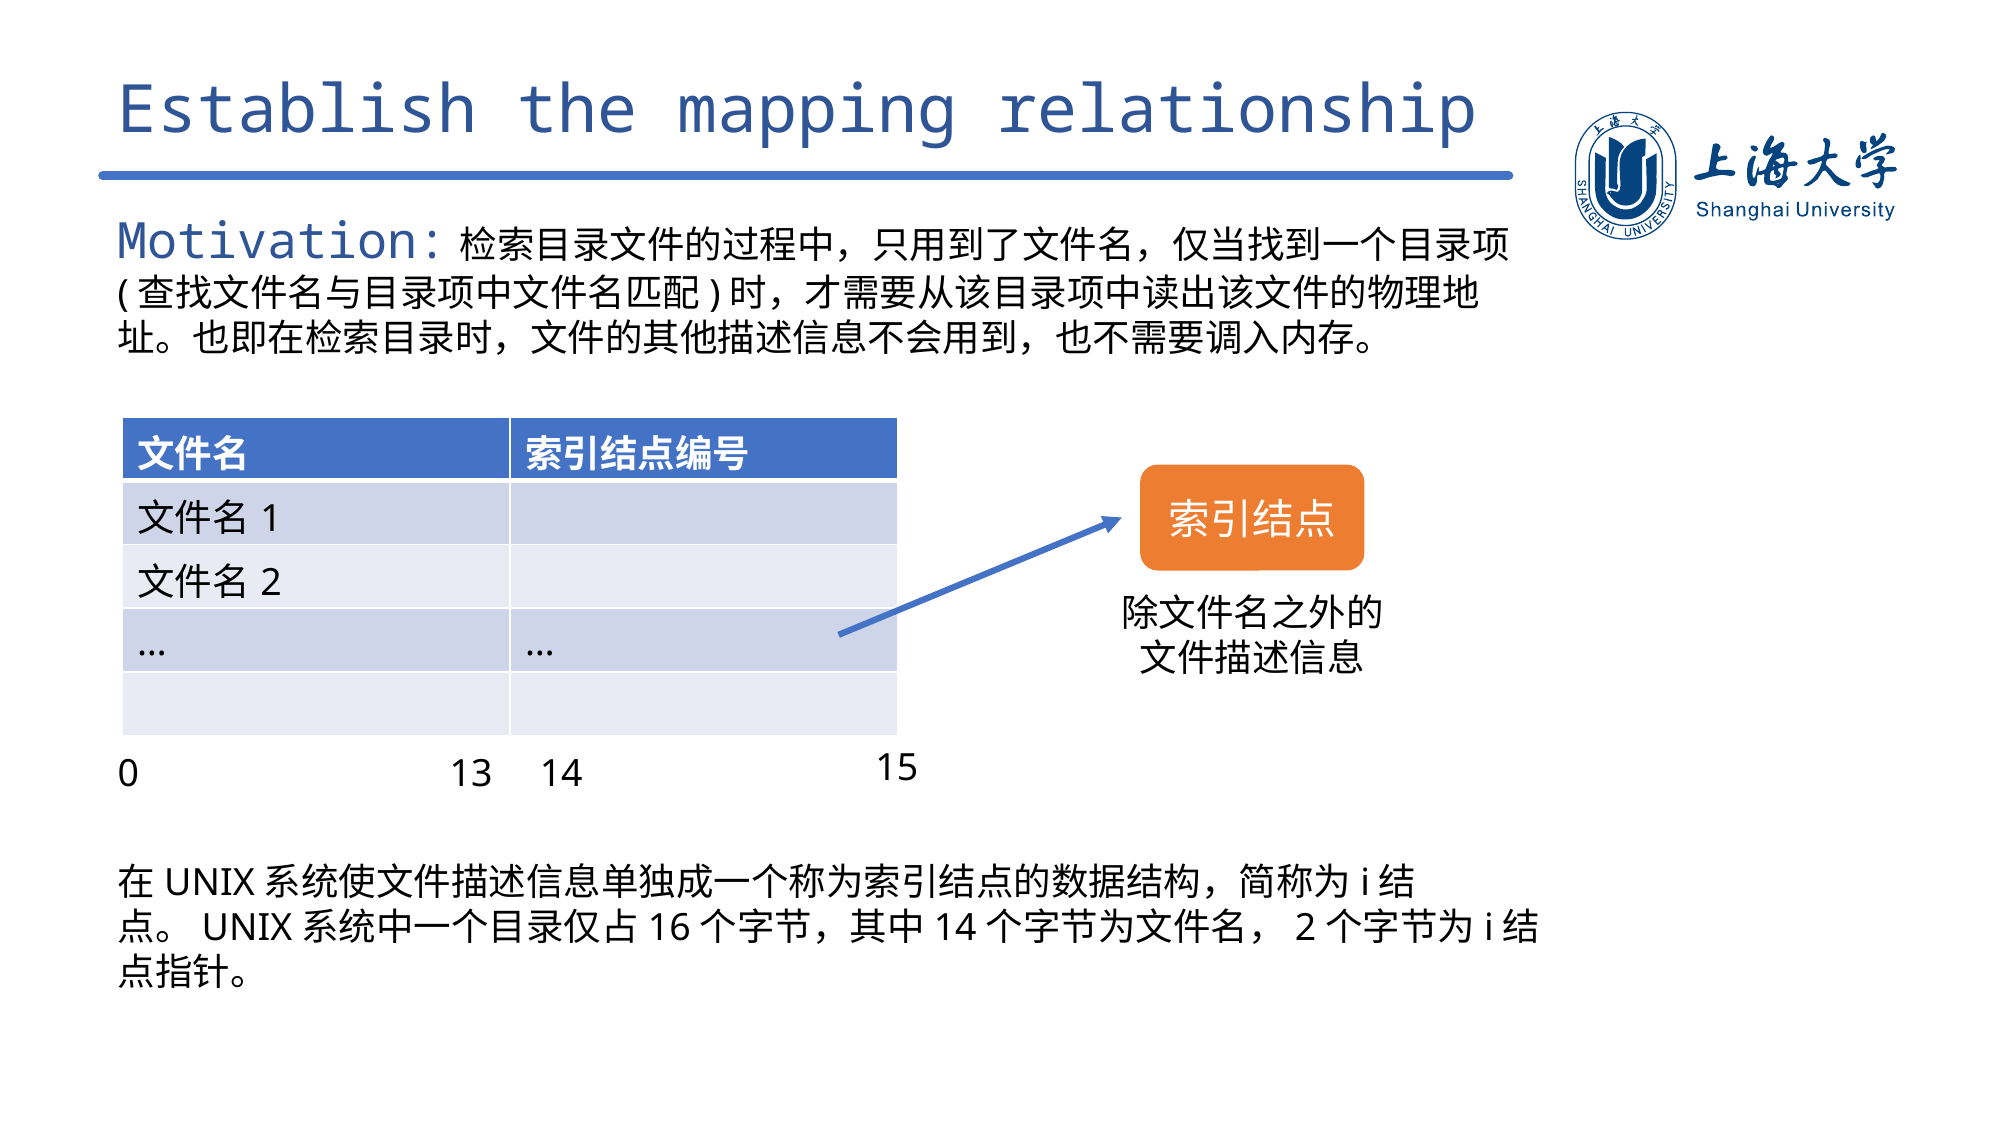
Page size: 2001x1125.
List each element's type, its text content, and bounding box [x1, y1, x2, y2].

table_header 文件名 [123, 418, 509, 478]
text_box 15 [860, 736, 1040, 796]
text_box 14 [525, 741, 651, 801]
table_cell … [123, 609, 509, 671]
text_box 13 [434, 741, 511, 801]
text_box 0 [102, 741, 267, 801]
table_cell … [511, 609, 897, 671]
text_box 索引结点 [1139, 463, 1366, 572]
text_box 除文件名之外的 文件描述信息 [1031, 581, 1473, 687]
table_cell 文件名2 [123, 545, 509, 607]
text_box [838, 517, 1122, 635]
table_cell [511, 483, 897, 544]
table_cell [511, 545, 838, 607]
table_cell 文件名1 [123, 483, 509, 544]
text_box 在UNIX系统使文件描述信息单独成一个称为索引结点的数据结构，简称为i结点。UNIX系统中一个目录仅占16个字节，其中14个字节为文件名，2个字节为i结点指针。 [102, 850, 1575, 1001]
text_box Motivation:检索目录文件的过程中，只用到了文件名，仅当找到一个目录项(查找文件名与目录项中文件名匹配)时，才需要从该目录项中读出该文件的物理地址。也即在检索目录时，文件的其他描述信息不会用到，也不需要调入内存。 [102, 201, 1526, 367]
table_cell [123, 673, 509, 735]
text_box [1574, 111, 1898, 240]
table_cell [511, 673, 897, 735]
text_box Establish the mapping relationship [102, 58, 1503, 154]
table_header 索引结点编号 [511, 418, 897, 478]
